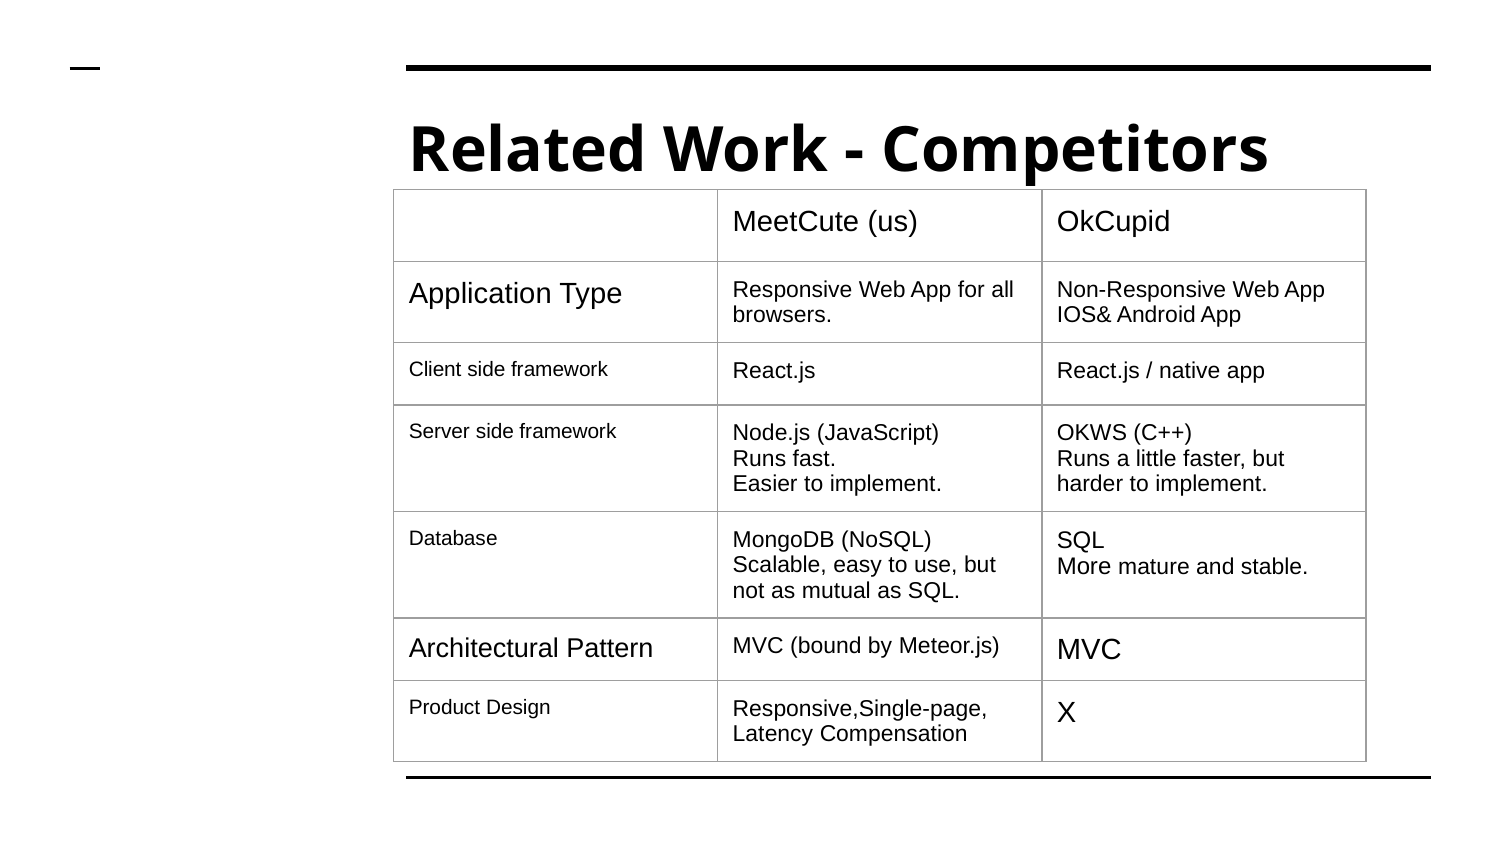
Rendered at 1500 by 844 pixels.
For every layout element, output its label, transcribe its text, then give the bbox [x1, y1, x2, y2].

table_cell Application Type [394, 262, 717, 342]
table_cell SQL More mature and stable. [1043, 512, 1365, 617]
table_cell MVC [1043, 619, 1365, 680]
table_cell React.js [718, 343, 1041, 404]
table_cell Architectural Pattern [394, 619, 717, 680]
table_cell Server side framework [394, 406, 717, 511]
table_header [394, 190, 717, 261]
table_cell Non-Responsive Web App IOS& Android App [1043, 262, 1365, 342]
table_cell MongoDB (NoSQL) Scalable, easy to use, but not as mutual as SQL. [718, 512, 1041, 617]
table_header MeetCute (us) [718, 190, 1041, 261]
table_cell Node.js (JavaScript) Runs fast. Easier to implement. [718, 406, 1041, 511]
table_cell Client side framework [394, 343, 717, 404]
table_cell Responsive Web App for all browsers. [718, 262, 1041, 342]
table_cell Product Design [394, 681, 717, 761]
table_cell Responsive,Single-page, Latency Compensation [718, 681, 1041, 761]
table_header OkCupid [1043, 190, 1365, 261]
table_cell OKWS (C++) Runs a little faster, but harder to implement. [1043, 406, 1365, 511]
table_cell Database [394, 512, 717, 617]
table_cell MVC (bound by Meteor.js) [718, 619, 1041, 680]
table_cell React.js / native app [1043, 343, 1365, 404]
title Related Work - Competitors [393, 94, 1431, 199]
table_cell X [1043, 681, 1365, 761]
